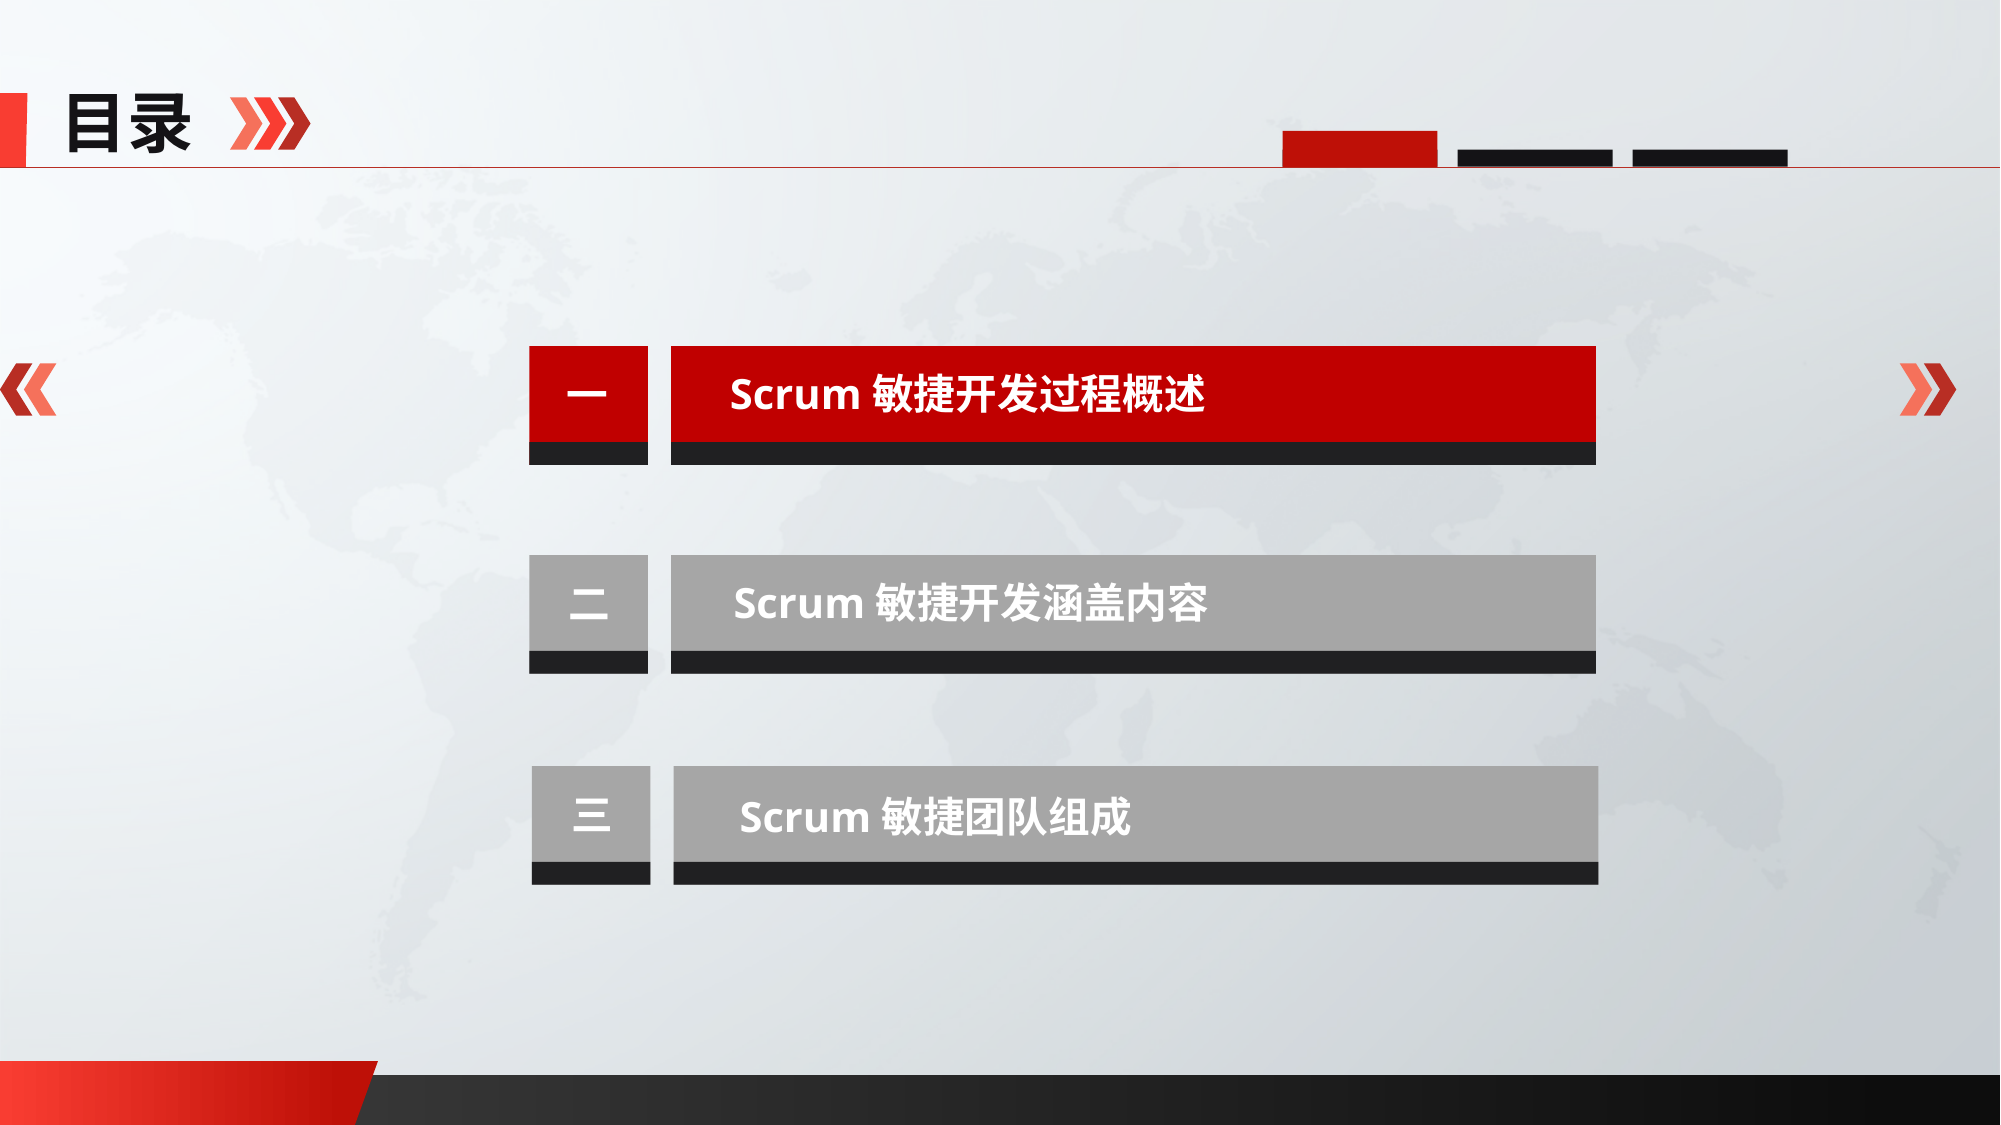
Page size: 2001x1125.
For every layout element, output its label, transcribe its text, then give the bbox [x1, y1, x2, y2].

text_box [529, 555, 1596, 674]
text_box [1281, 130, 1438, 167]
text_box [229, 97, 311, 150]
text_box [531, 766, 1599, 885]
text_box [1632, 149, 1789, 167]
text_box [1899, 363, 1957, 416]
text_box [1457, 149, 1614, 167]
text_box 目录 [45, 73, 210, 167]
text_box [0, 363, 57, 416]
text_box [529, 346, 1596, 465]
